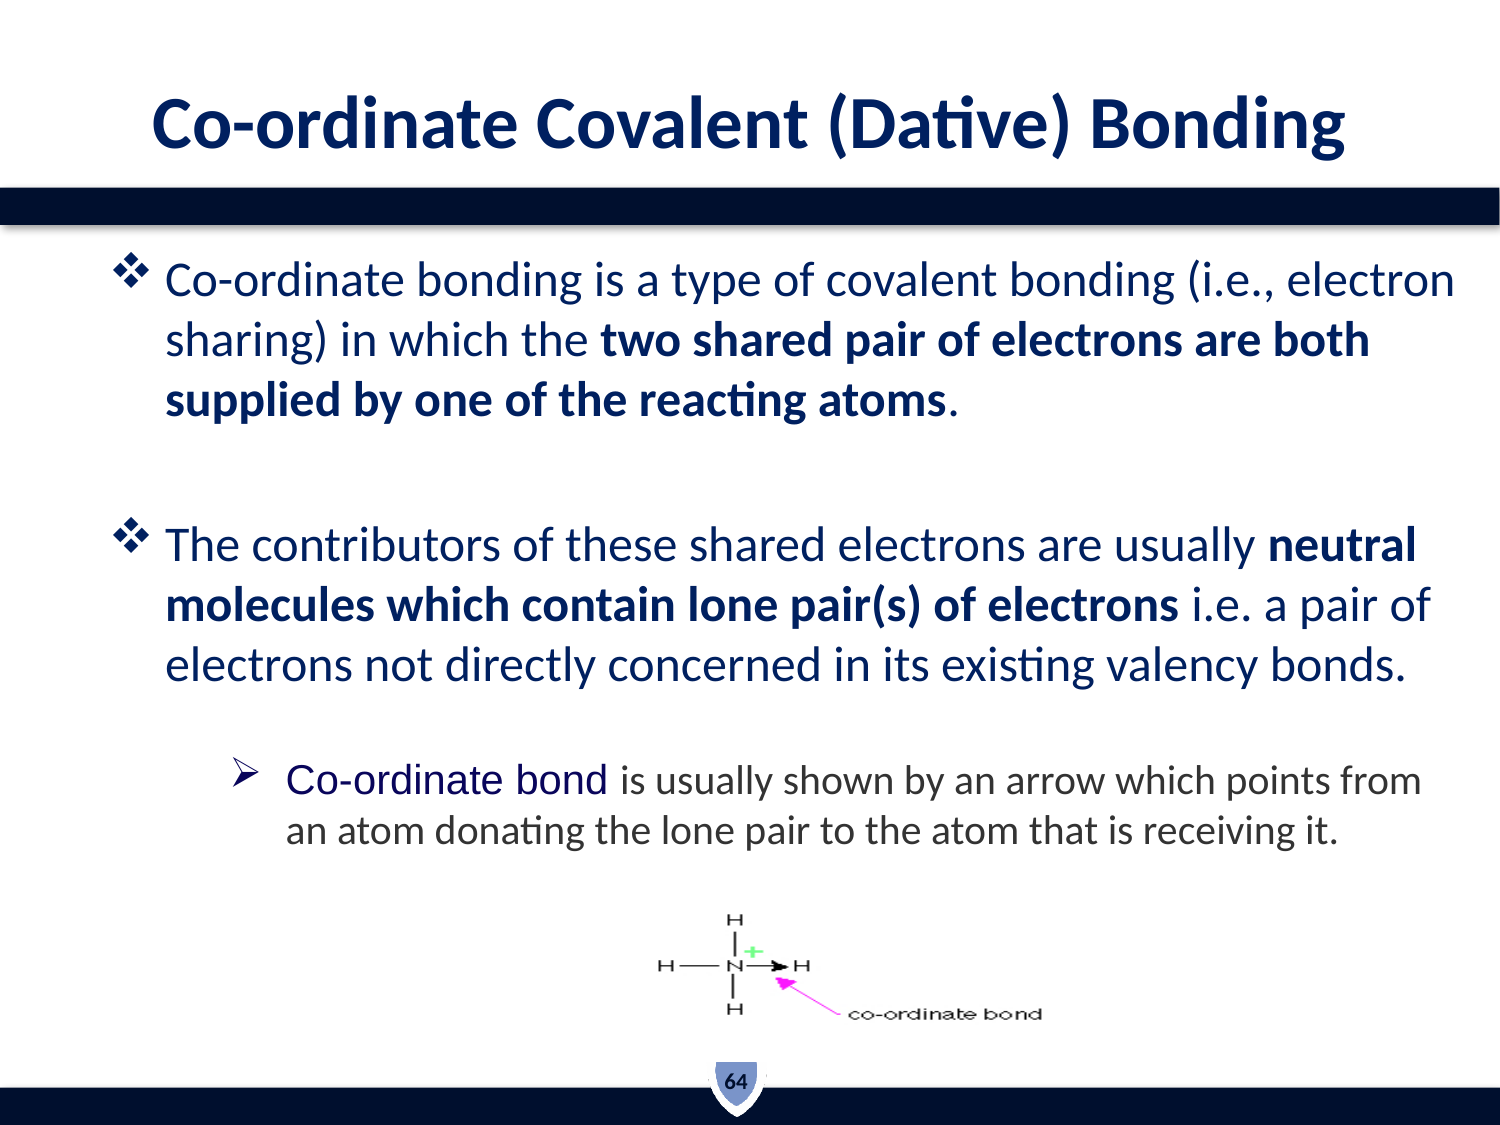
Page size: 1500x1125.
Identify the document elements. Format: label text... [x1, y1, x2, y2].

text_box Co-ordinate bond is usually shown by an arrow which points from an atom donating the lone pair to the atom that is receiving it. [214, 745, 1440, 886]
picture [706, 1110, 767, 1117]
title Co-ordinate Covalent (Dative) Bonding [75, 24, 1425, 213]
picture [538, 876, 1166, 1063]
list Co-ordinate bonding is a type of covalent bonding (i.e., electron sharing) in which the two shared pair of electrons are both supplied by one of the reacting atoms. The contributors of these shared electrons are usually neutral molecules which contain lone pair(s) of electrons i.e. a pair of electrons not directly concerned in its existing valency bonds. [75, 239, 1475, 1050]
slide_number 64 [704, 1070, 768, 1110]
